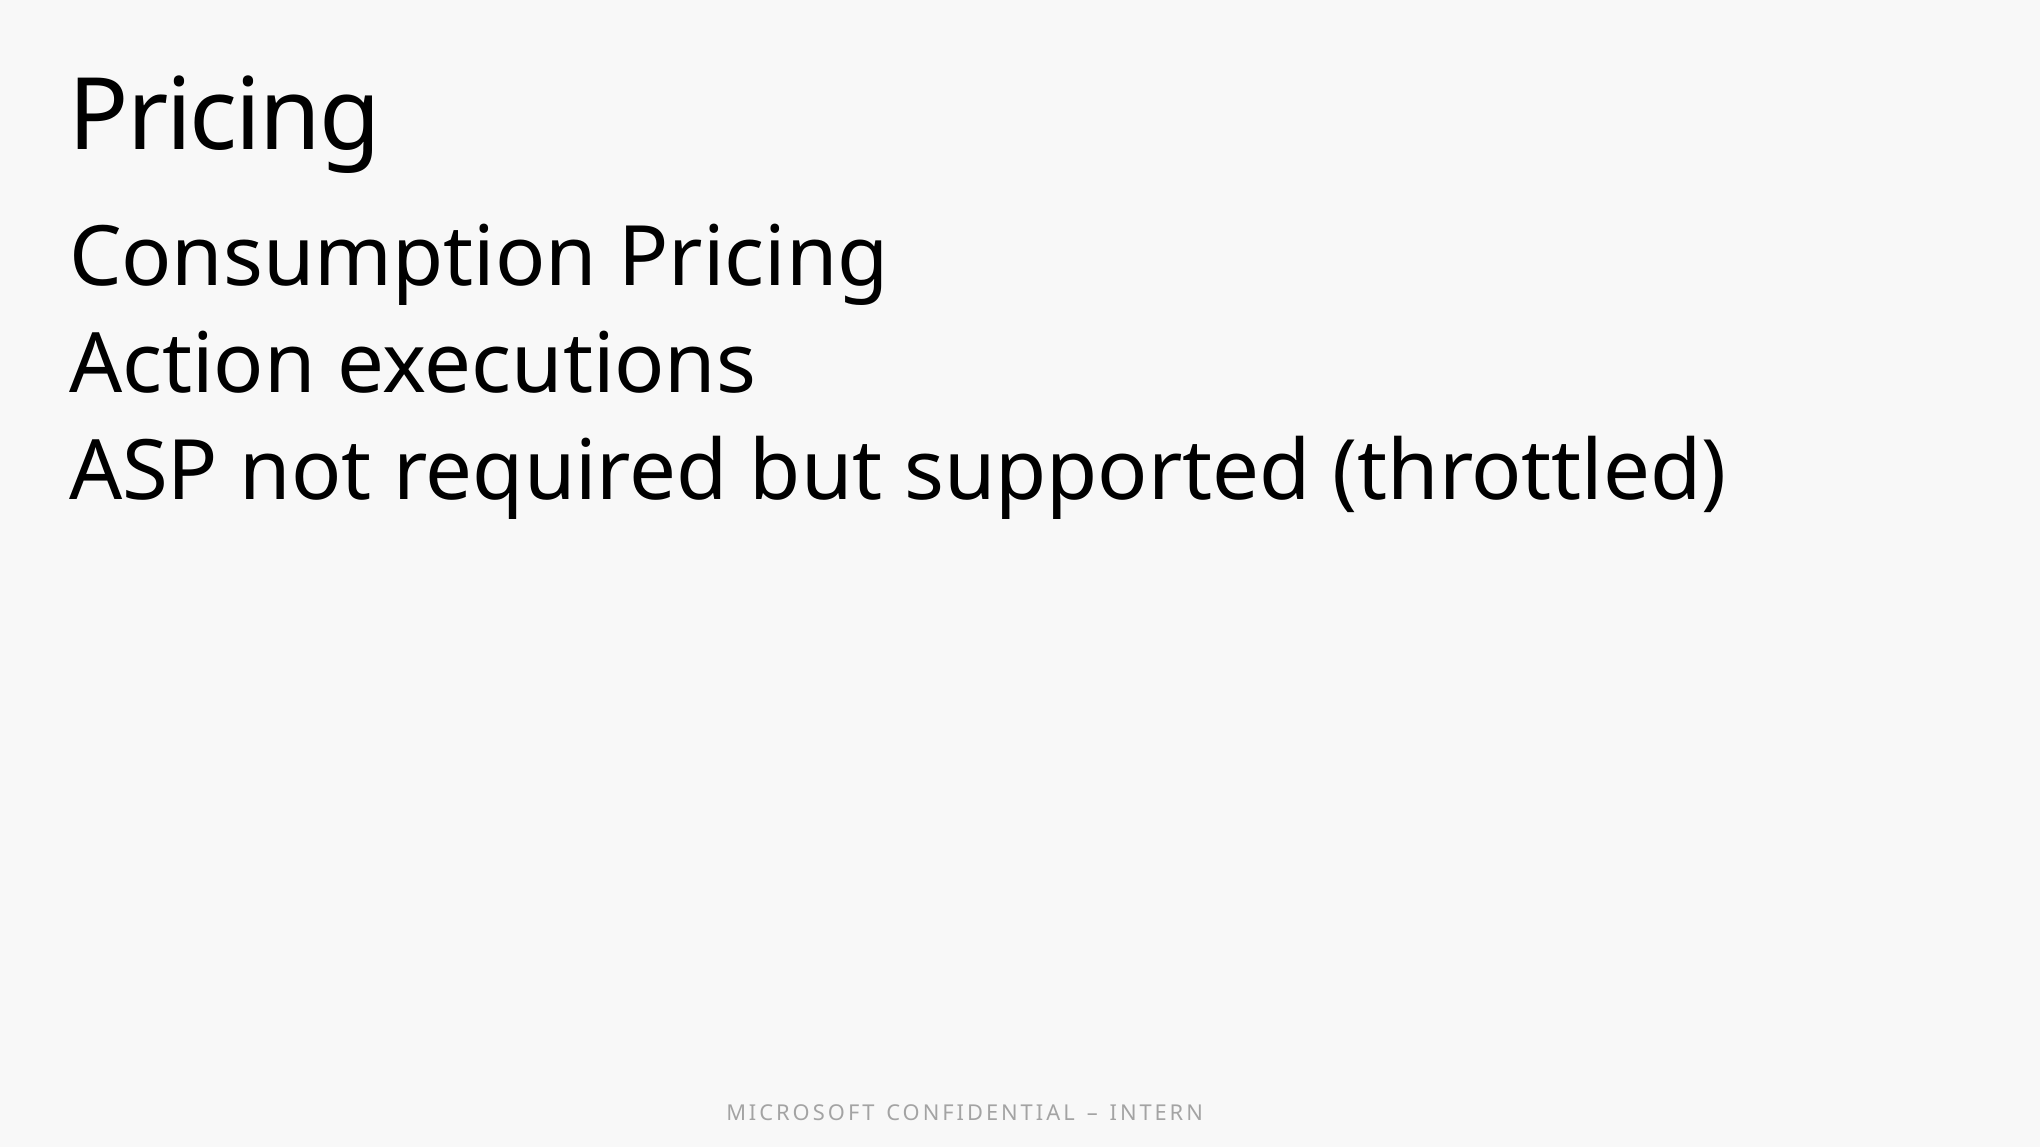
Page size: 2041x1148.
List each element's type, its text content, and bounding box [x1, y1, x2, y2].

title Pricing [45, 48, 1996, 199]
list Consumption Pricing Action executions ASP not required but supported (throttled) [45, 198, 1995, 543]
